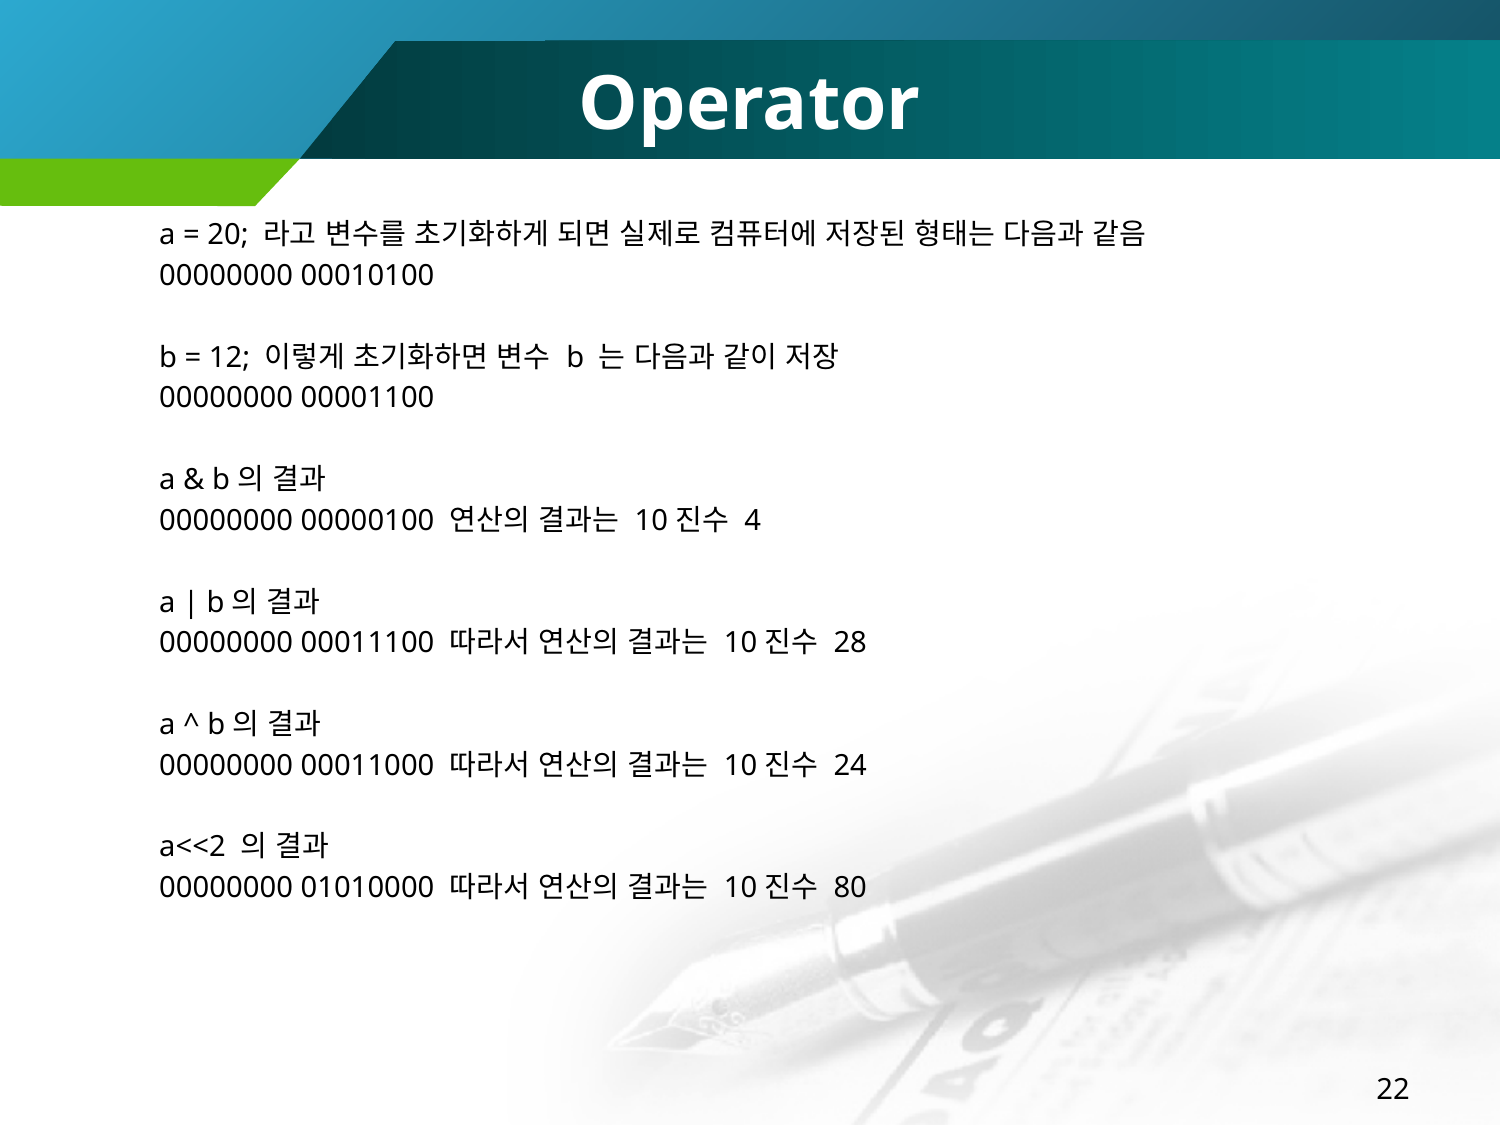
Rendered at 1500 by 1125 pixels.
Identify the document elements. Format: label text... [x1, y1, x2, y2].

slide_number 22 [1074, 1062, 1426, 1103]
picture [490, 448, 1500, 1125]
list a = 20; 라고 변수를 초기화하게 되면 실제로 컴퓨터에 저장된 형태는 다음과 같음 00000000 00010100 b = 12; 이렇게 초기화하면 변수 b 는 다음과 같이 저장 00000000 00001100 a & b의 결과 00000000 00000100 연산의 결과는 10진수 4 a | b의 결과 00000000 00011100 따라서 연산의 결과는 10진수 28 a ^ b의 결과 00000000 00011000 따라서 연산의 결과는 10진수 24 a<<2 의 결과 00000000 01010000 따라서 연산의 결과는 10진수 80 [68, 207, 1420, 1025]
title Operator [0, 36, 1500, 163]
